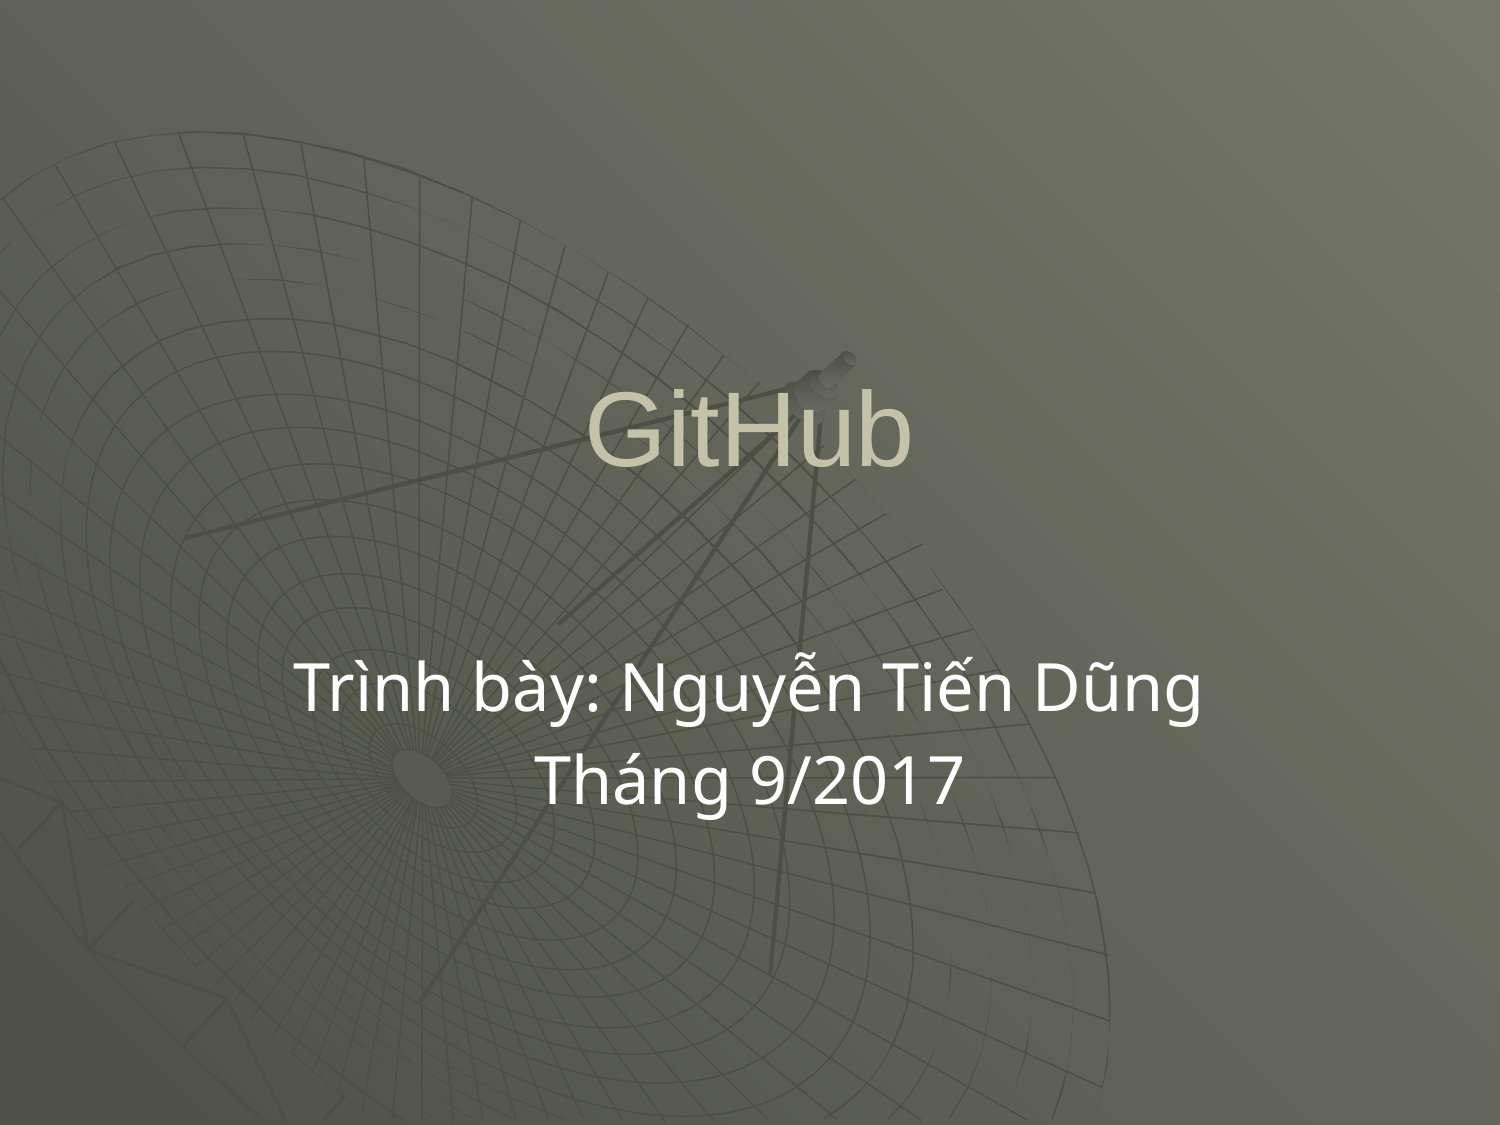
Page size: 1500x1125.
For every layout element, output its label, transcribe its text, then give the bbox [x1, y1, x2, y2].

subtitle Trình bày: Nguyễn Tiến Dũng Tháng 9/2017 [225, 637, 1275, 925]
title GitHub [112, 262, 1388, 587]
